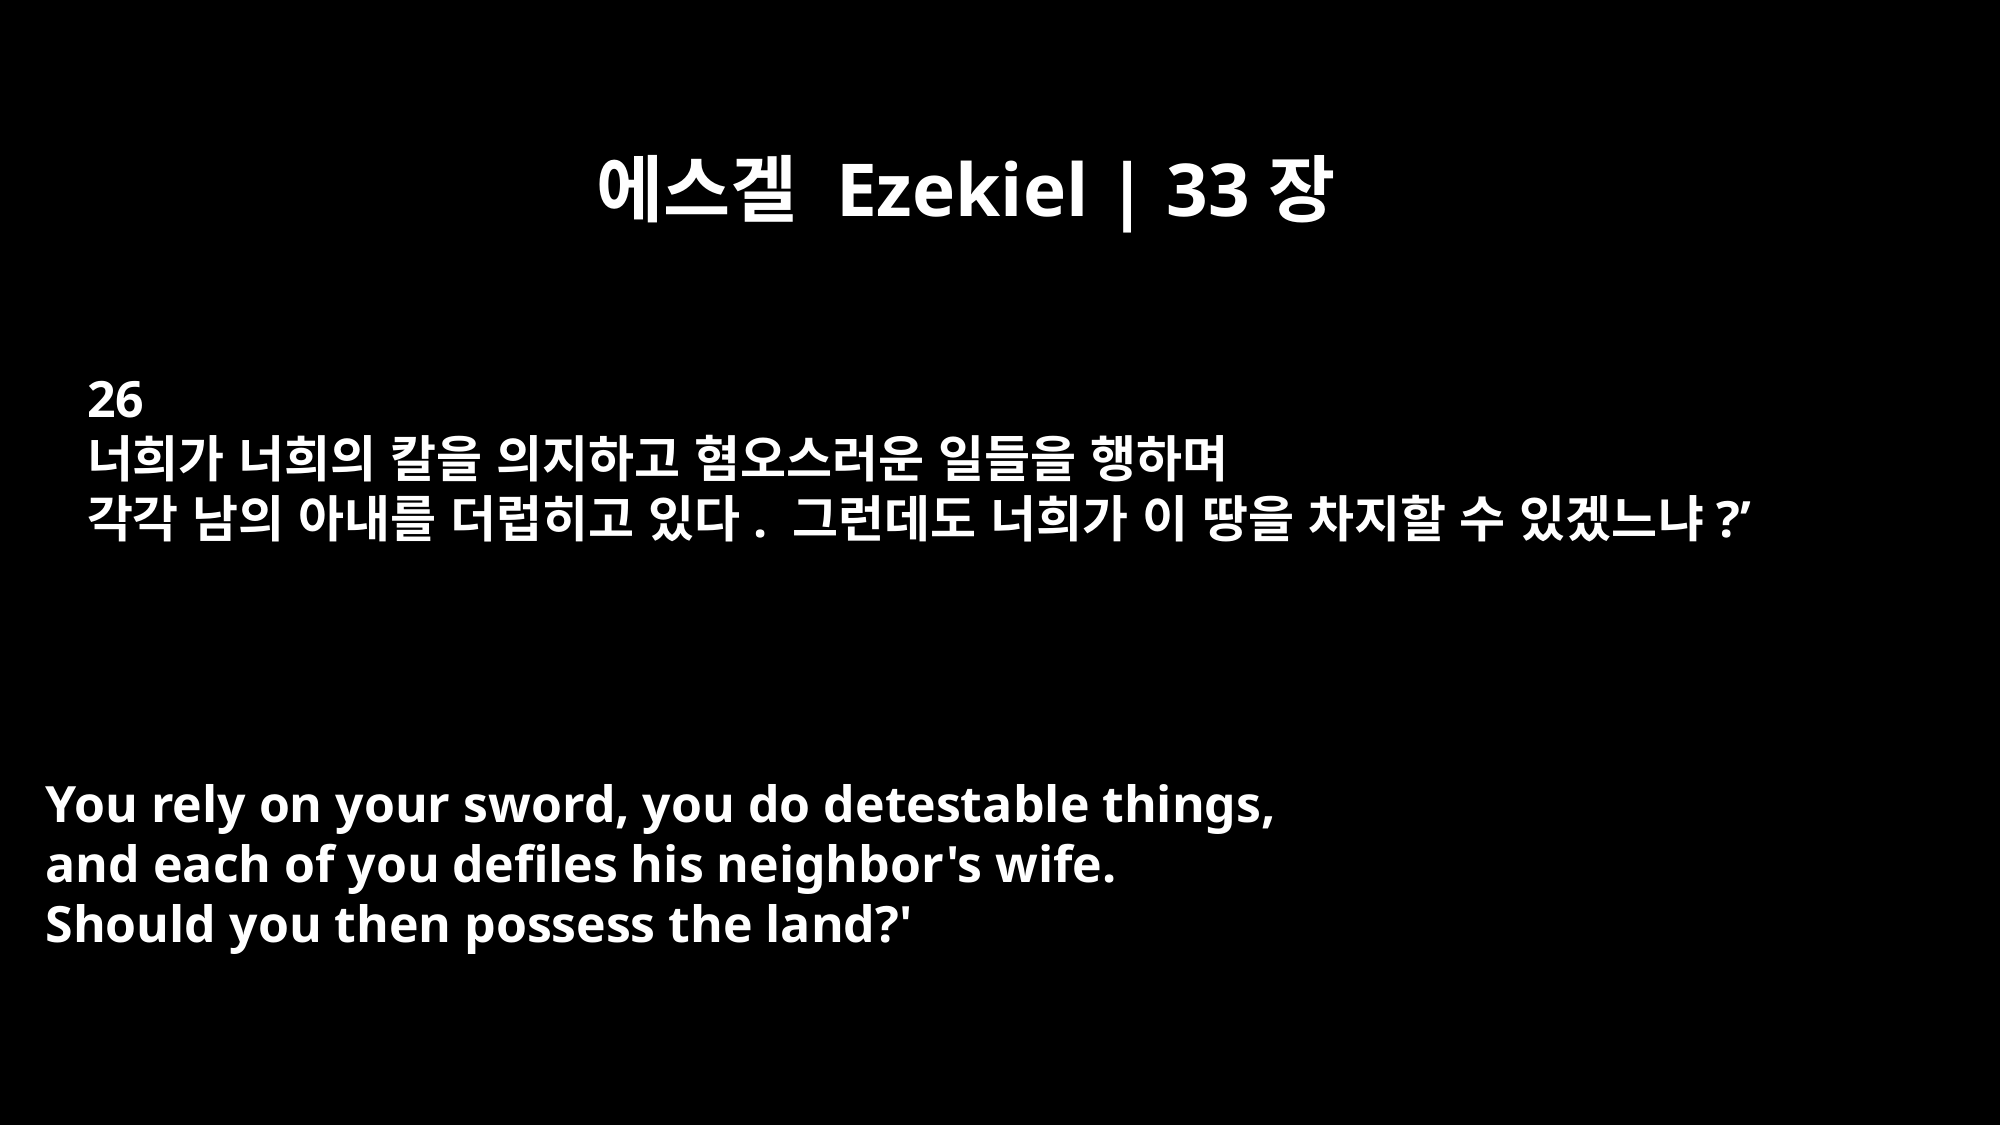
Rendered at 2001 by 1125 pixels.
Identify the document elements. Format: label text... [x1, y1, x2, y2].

text_box 26 너희가 너희의 칼을 의지하고 혐오스러운 일들을 행하며 각각 남의 아내를 더럽히고 있다. 그런데도 너희가 이 땅을 차지할 수 있겠느냐?’ [72, 359, 1766, 555]
text_box 에스겔 Ezekiel | 33장 [581, 136, 1351, 239]
text_box You rely on your sword, you do detestable things, and each of you defiles his neighbor's wife. Should you then possess the land?' [30, 764, 1304, 960]
